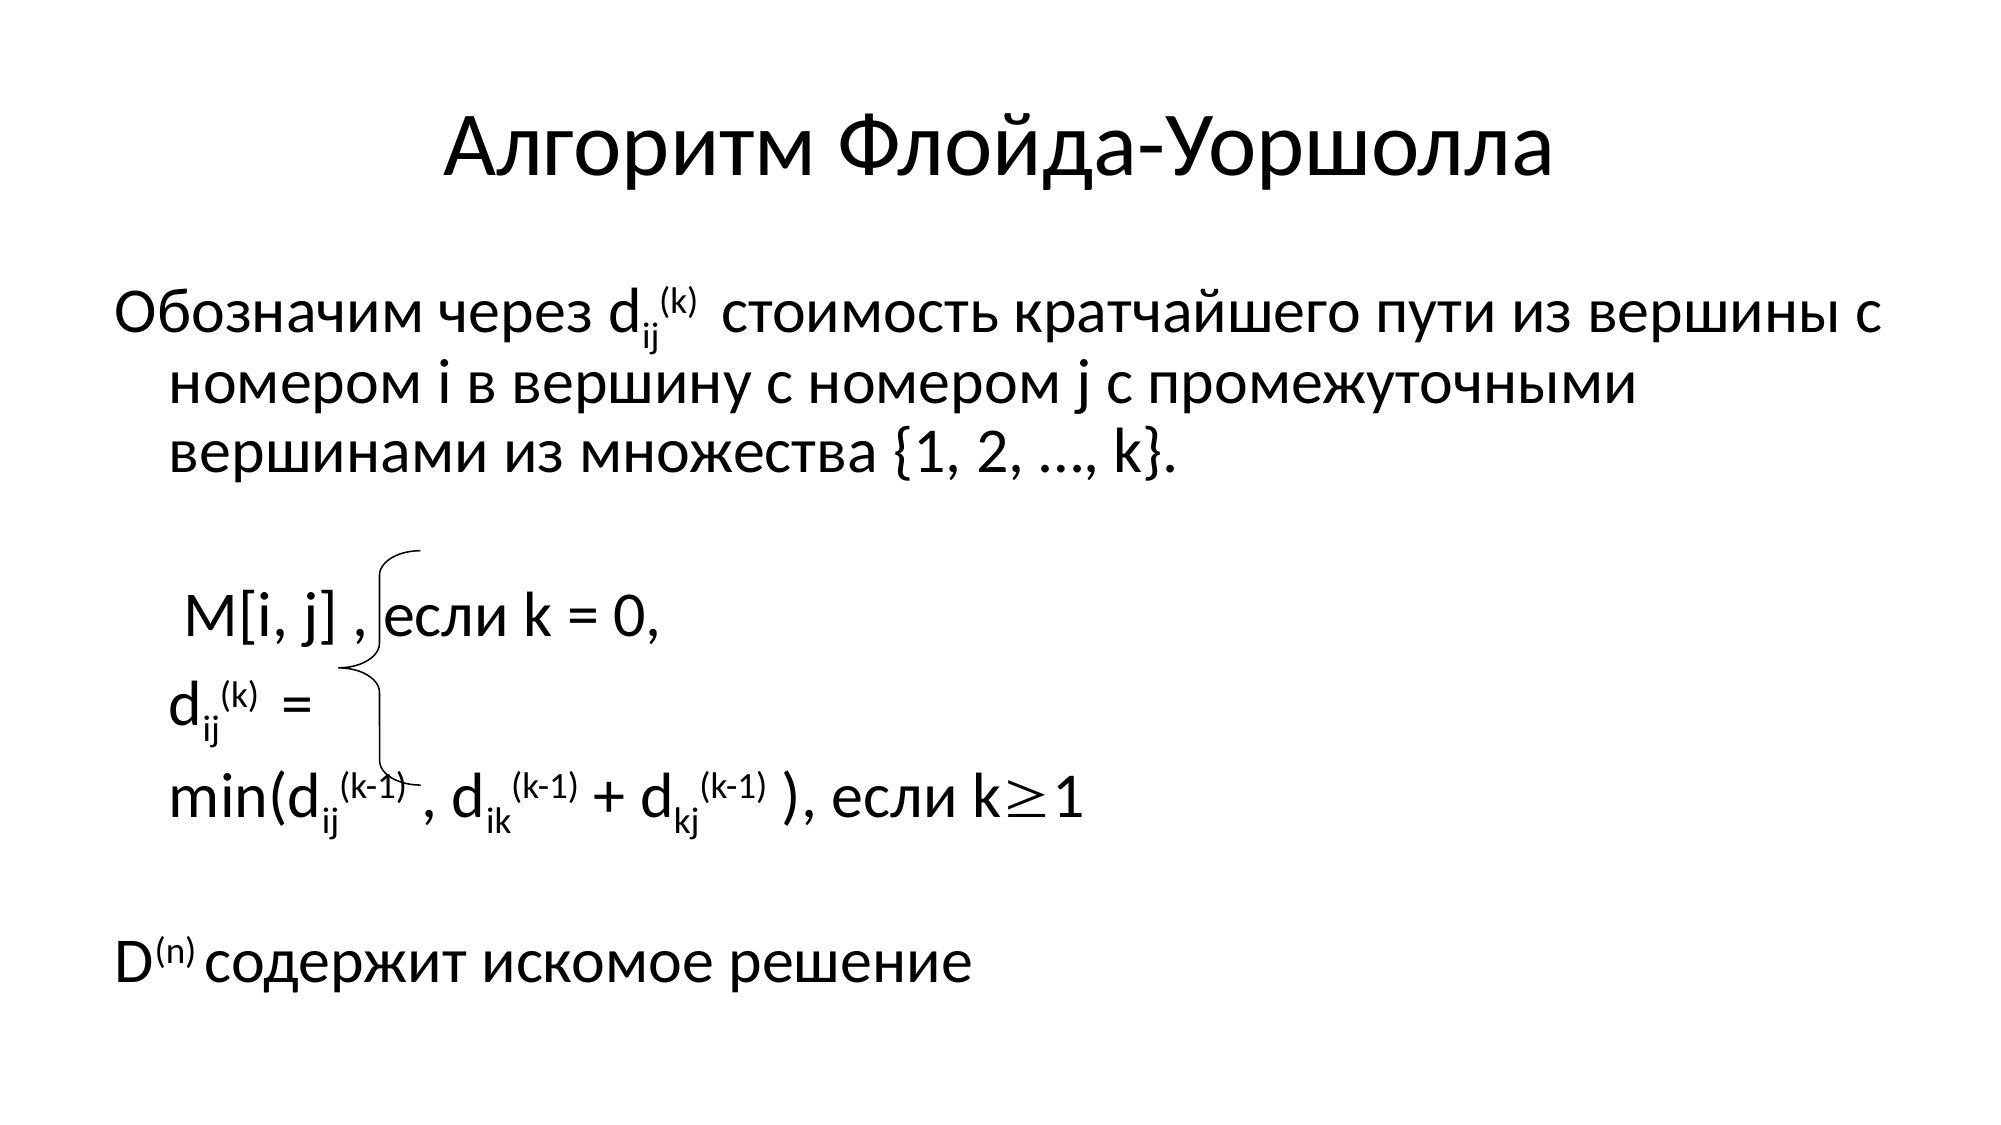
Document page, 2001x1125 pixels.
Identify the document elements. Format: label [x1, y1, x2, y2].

text_box [337, 549, 421, 786]
list [99, 262, 1900, 1005]
title [99, 45, 1900, 233]
